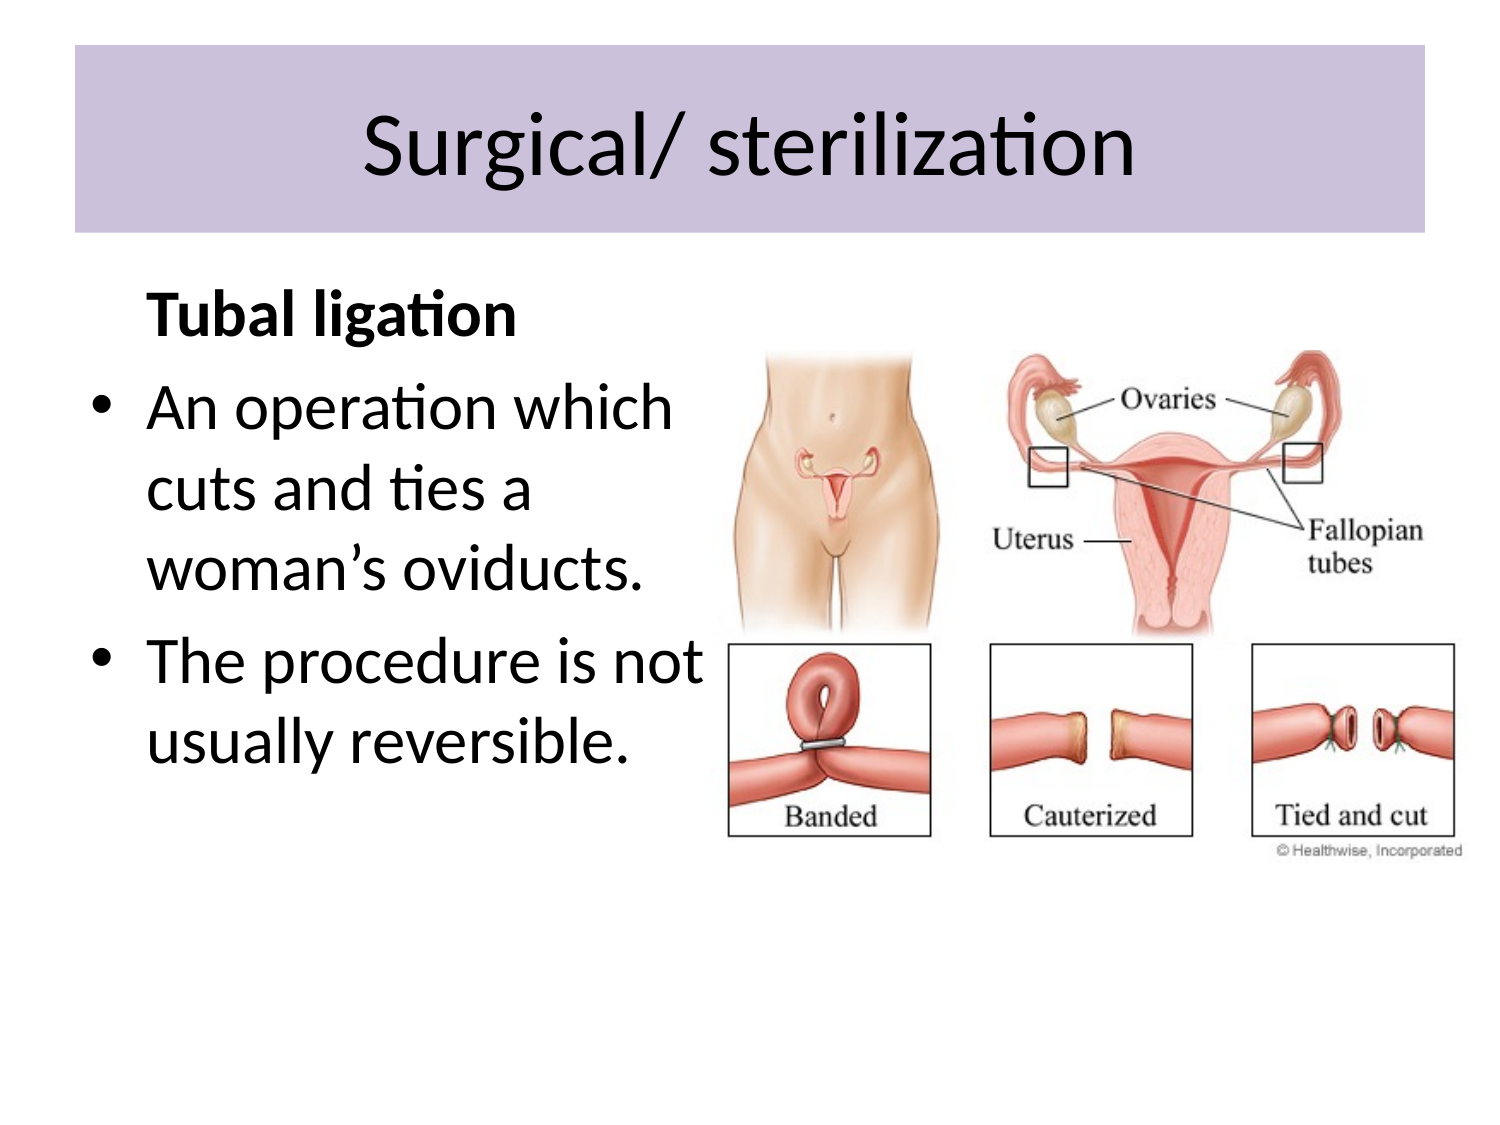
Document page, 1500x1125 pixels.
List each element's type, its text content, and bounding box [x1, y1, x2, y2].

title Surgical/ sterilization [75, 45, 1425, 233]
list Tubal ligation An operation which cuts and ties a woman’s oviducts. The procedure is not usually reversible. [75, 262, 750, 1005]
picture [709, 349, 1469, 863]
